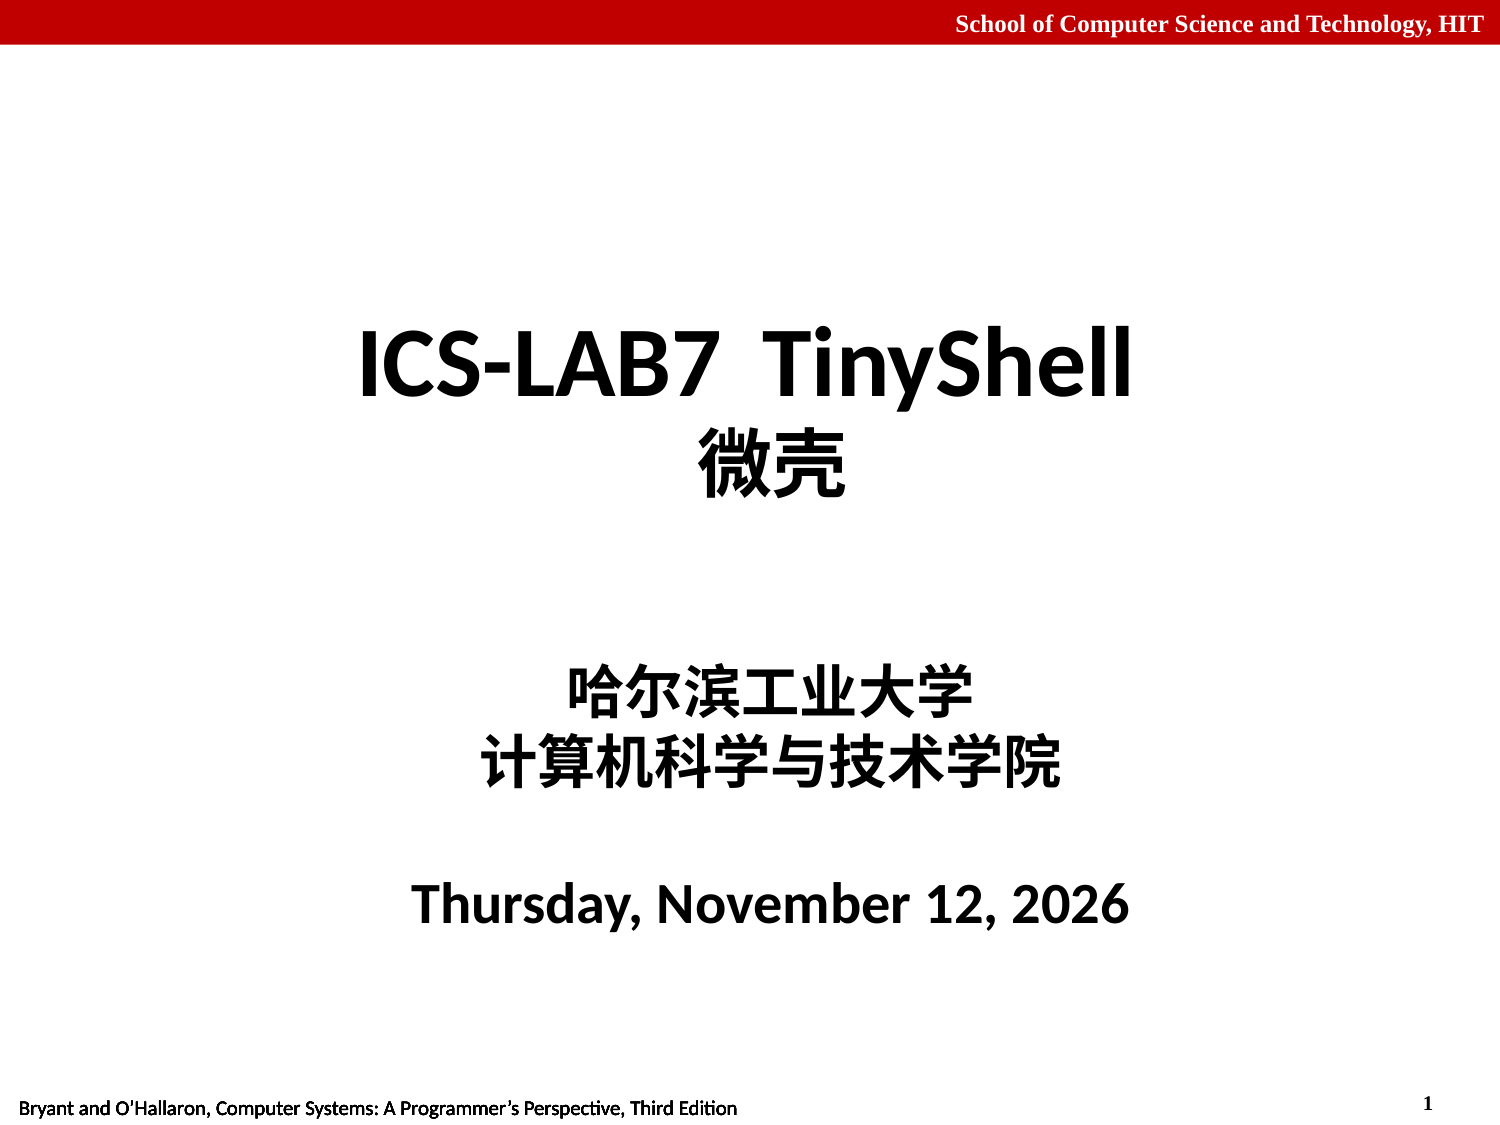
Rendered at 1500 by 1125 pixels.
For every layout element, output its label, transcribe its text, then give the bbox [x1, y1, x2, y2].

title ICS-LAB7 TinyShell 微壳 [124, 187, 1367, 617]
text_box 哈尔滨工业大学 计算机科学与技术学院 2021年5月30日 [149, 600, 1392, 991]
